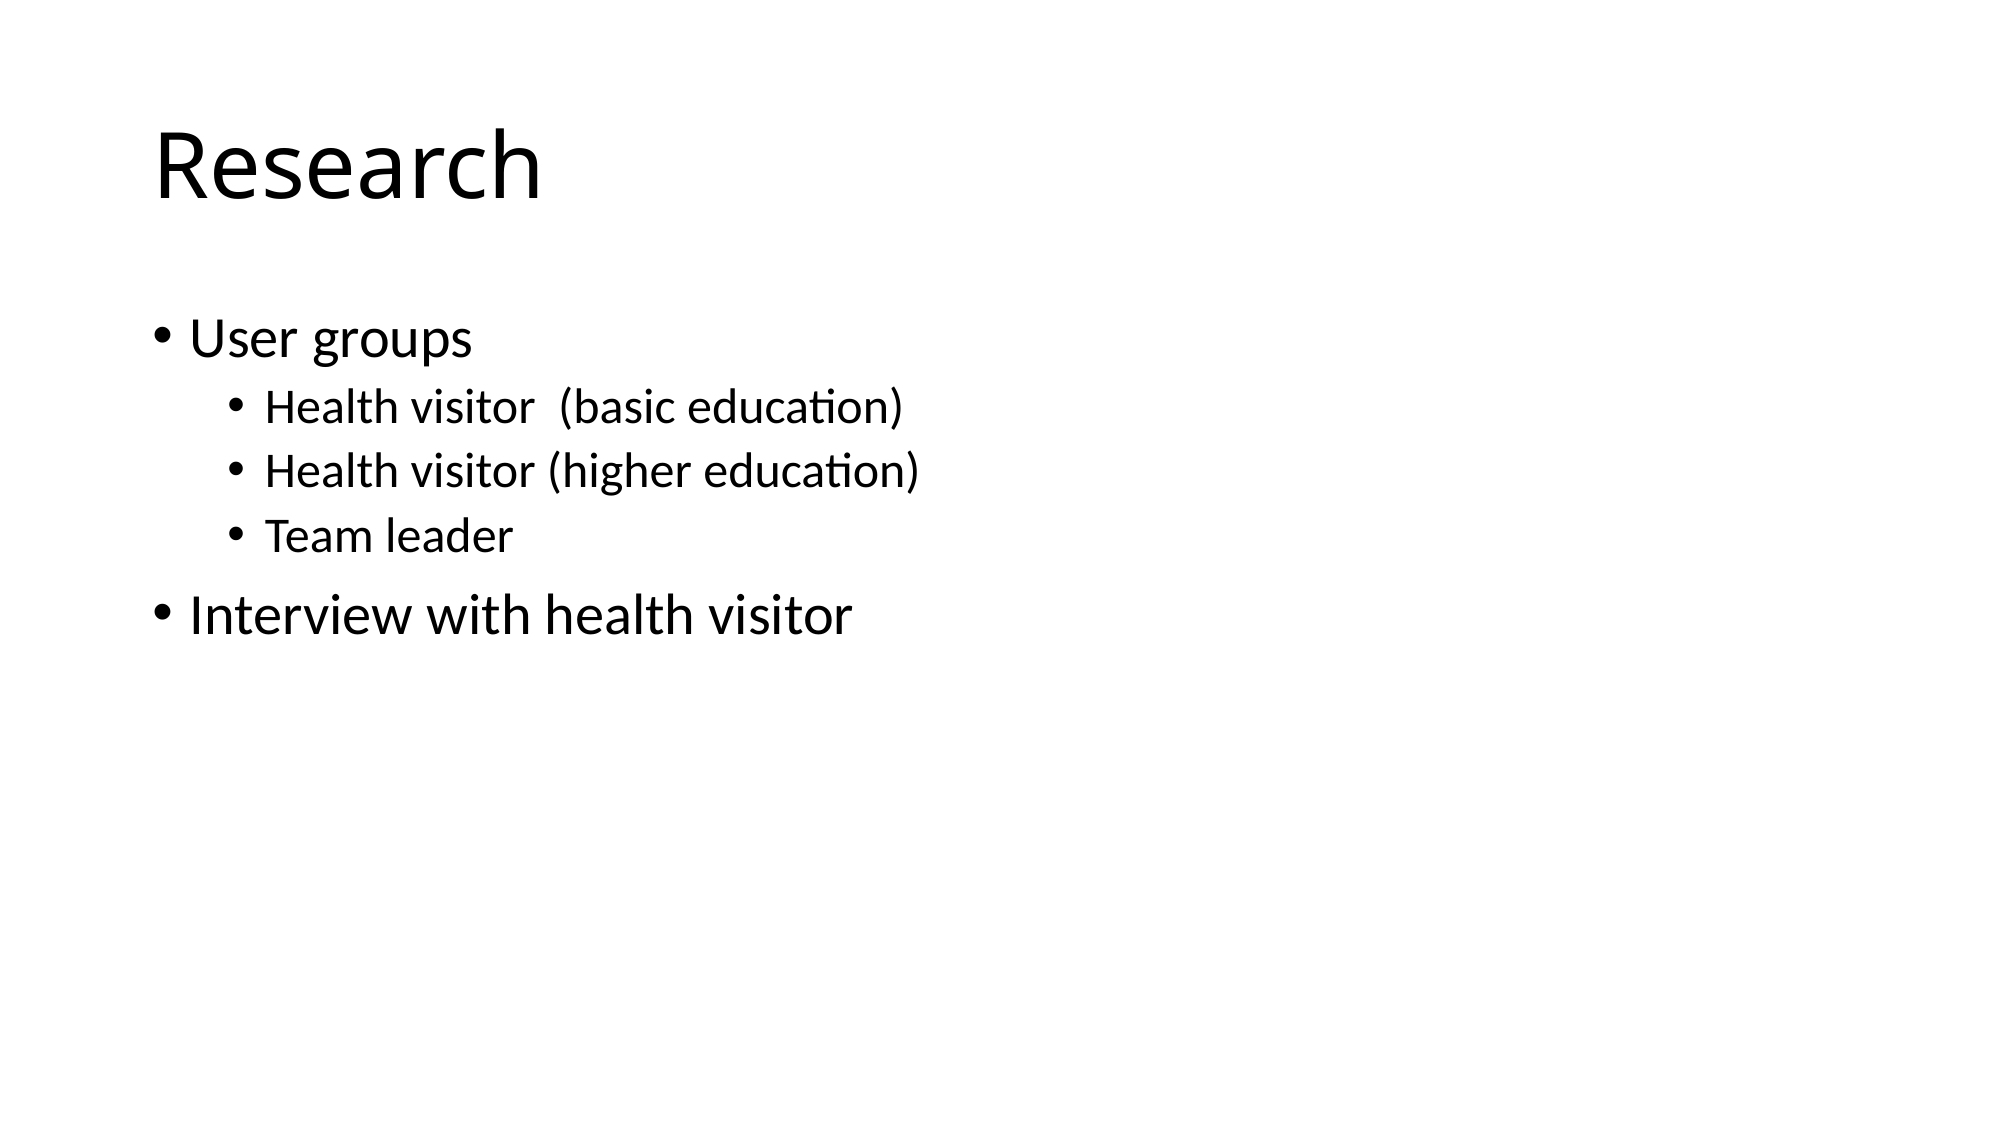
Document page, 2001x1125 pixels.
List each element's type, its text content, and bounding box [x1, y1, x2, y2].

list User groups Health visitor (basic education) Health visitor (higher education) Team leader Interview with health visitor [137, 299, 1863, 1014]
title Research [137, 59, 1863, 278]
